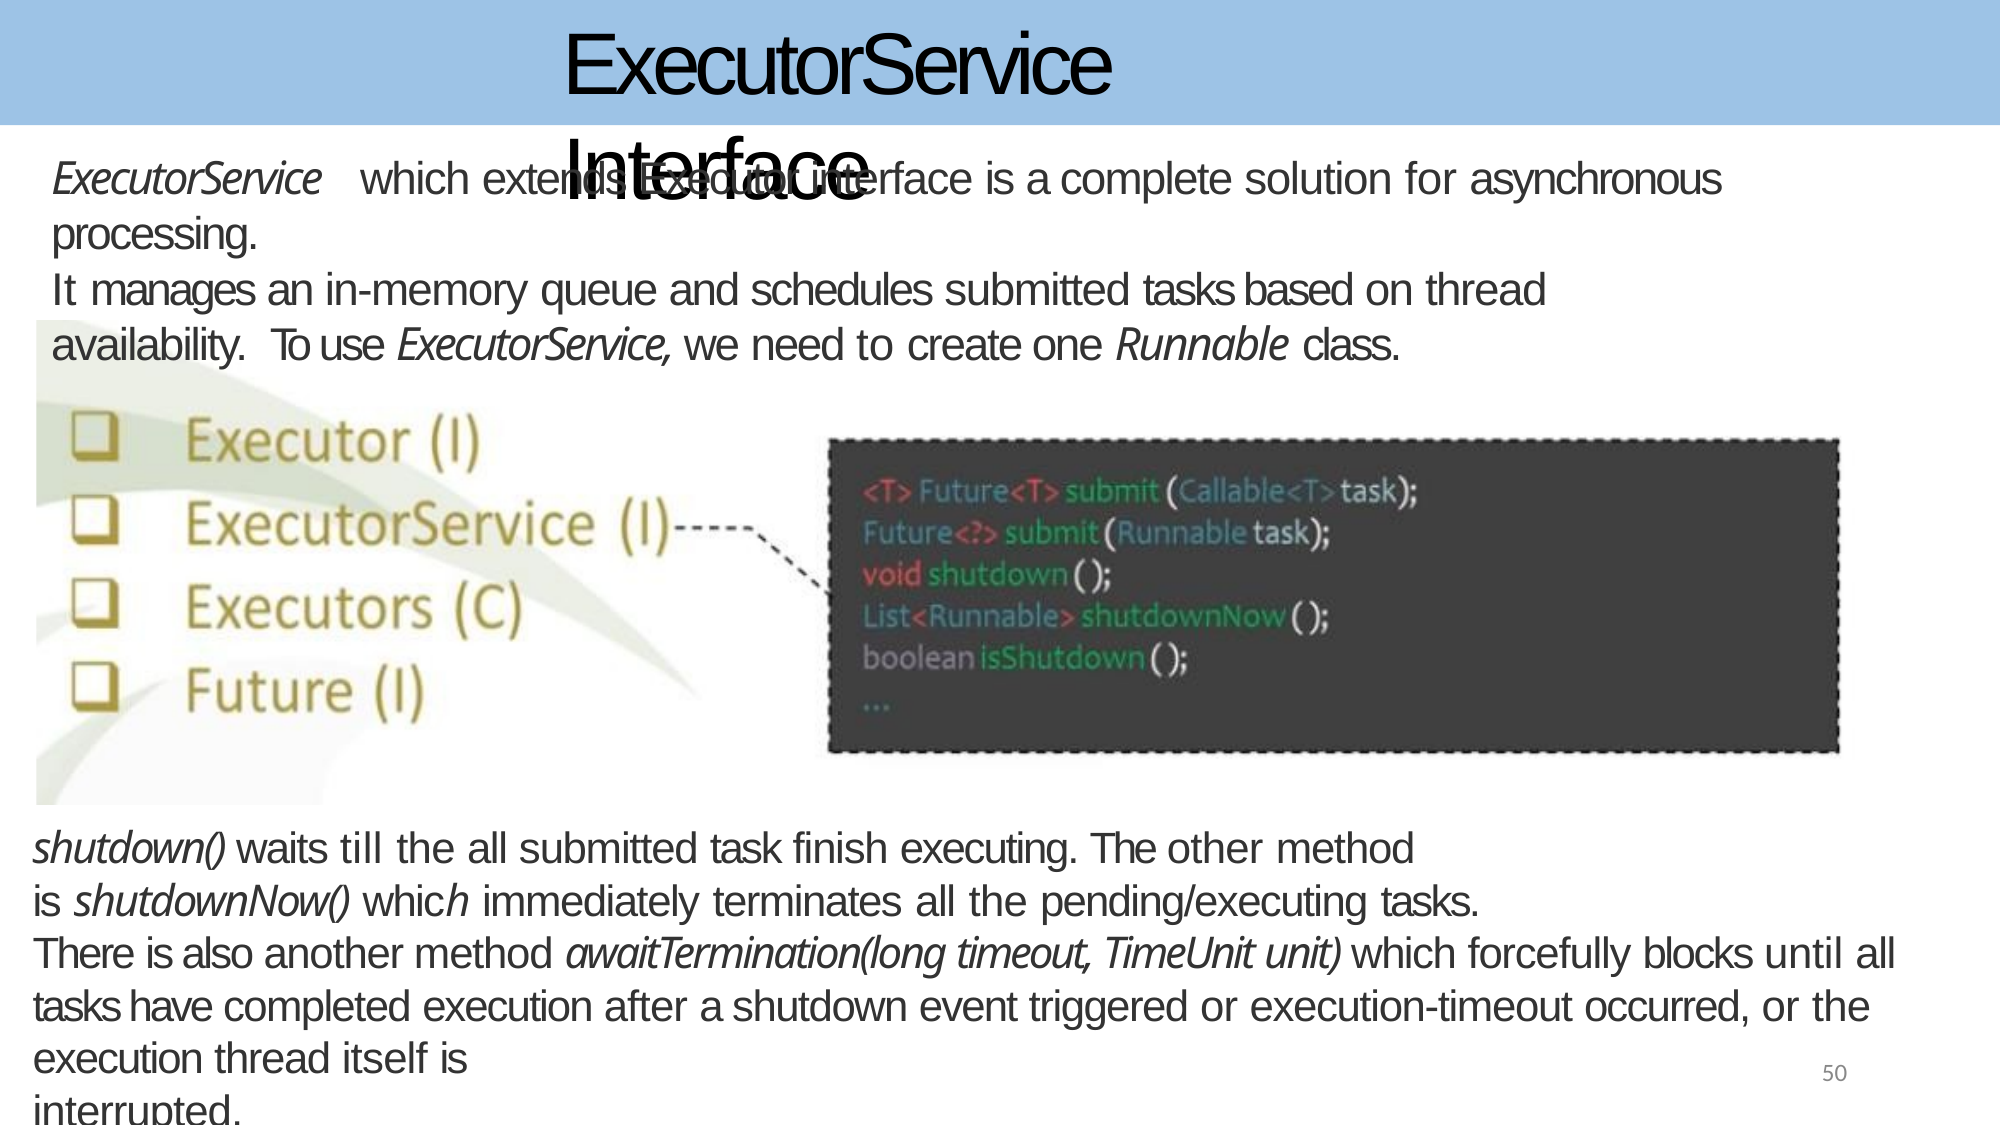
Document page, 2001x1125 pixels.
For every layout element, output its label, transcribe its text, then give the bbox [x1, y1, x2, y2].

text_box [36, 320, 1855, 805]
title ExecutorService Interface [560, 4, 1441, 147]
text_box execution thread itself is interrupted, [30, 1027, 685, 1125]
text_box [0, 0, 2000, 126]
text_box ExecutorService which extends Executor interface is a complete solution for asynchronous processing. It manages an in-memory queue and schedules submitted tasks based on thread availability. To use ExecutorService, we need to create one Runnable class. [49, 147, 1925, 370]
text_box shutdown() waits till the all submitted task finish executing. The other method is shutdownNow() which immediately terminates all the pending/executing tasks. There is also another method awaitTermination(long timeout, TimeUnit unit) which forcefully blocks until all tasks have completed execution after a shutdown event triggered or execution-timeout occurred, or the [30, 817, 1921, 1030]
text_box 50 [1819, 1054, 1850, 1087]
